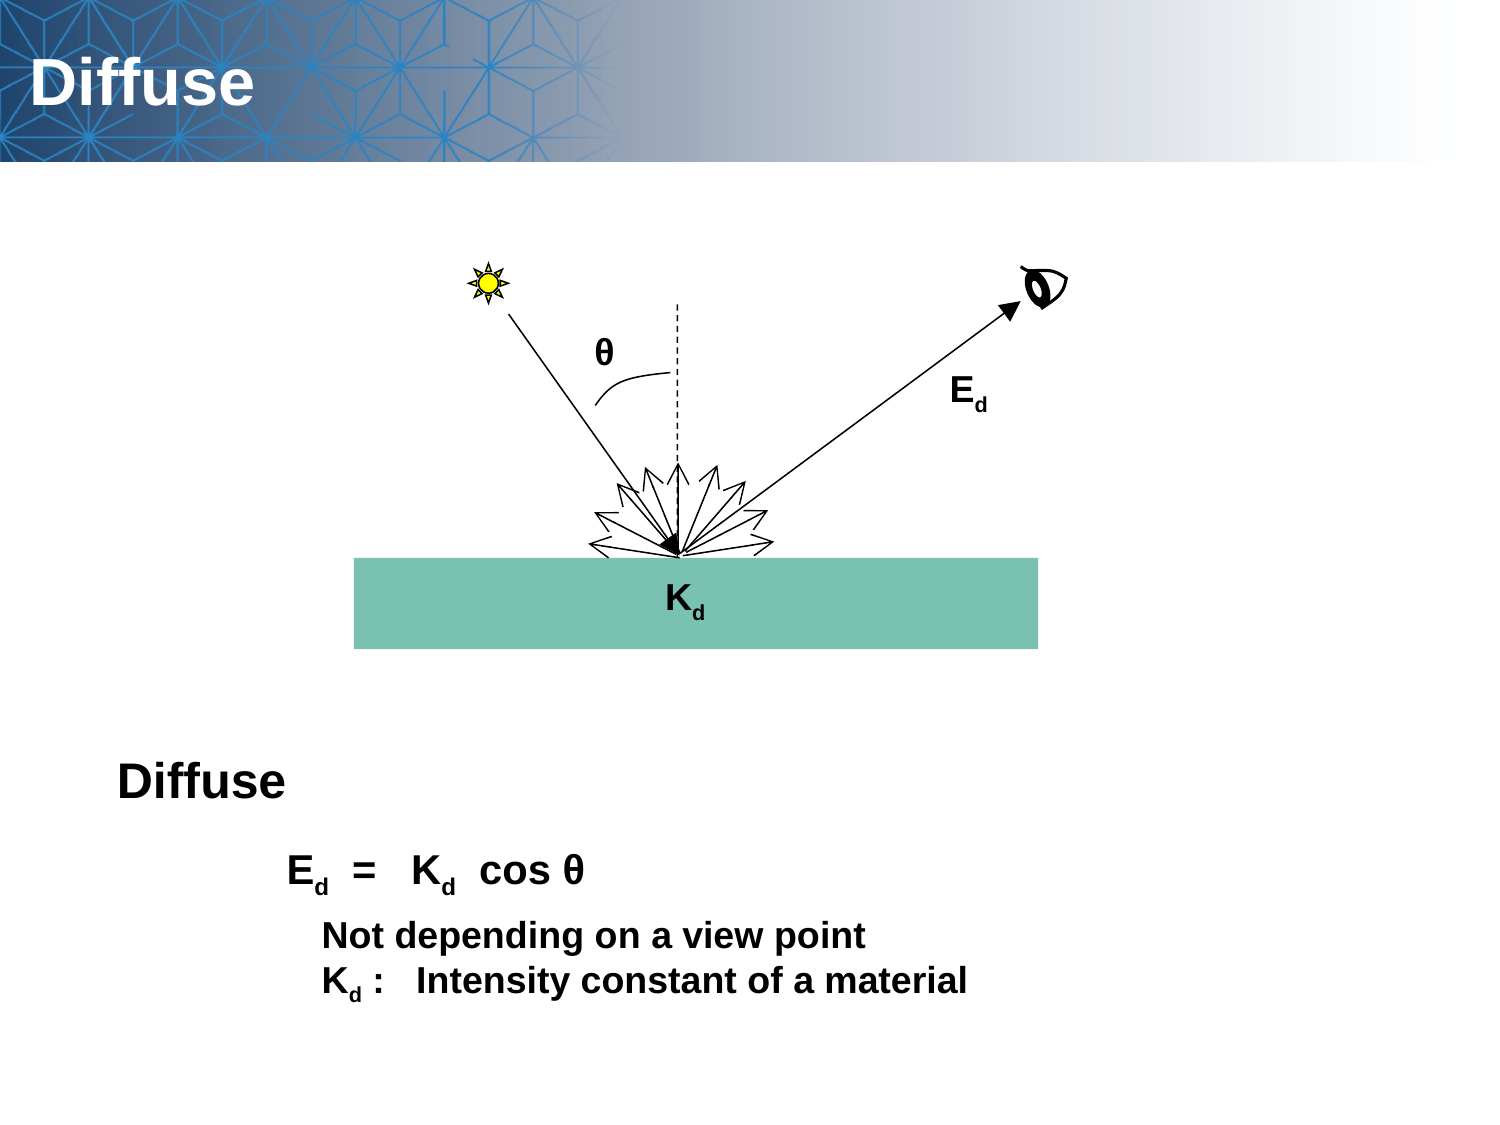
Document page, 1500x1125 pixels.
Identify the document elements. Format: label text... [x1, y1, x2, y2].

title Diffuse [14, 32, 1365, 126]
text_box [468, 280, 477, 287]
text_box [1025, 257, 1067, 305]
text_box Kd [650, 565, 721, 632]
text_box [681, 464, 775, 556]
text_box [779, 301, 1020, 481]
text_box [485, 295, 492, 304]
text_box [500, 280, 509, 287]
text_box [474, 269, 503, 298]
text_box [633, 491, 676, 550]
text_box [485, 263, 492, 272]
picture [0, 0, 1500, 162]
text_box [353, 557, 1039, 650]
text_box Diffuse [102, 741, 1262, 816]
text_box [659, 540, 676, 553]
text_box [630, 325, 686, 386]
text_box Ed = Kd cos θ [271, 835, 1154, 908]
text_box [565, 325, 620, 386]
text_box Ed [934, 357, 1003, 424]
text_box Not depending on a view point Kd : Intensity constant of a material [306, 903, 1146, 1015]
text_box [594, 512, 676, 555]
text_box θ [579, 320, 630, 381]
text_box [642, 466, 676, 544]
text_box [616, 483, 676, 552]
text_box [595, 372, 671, 406]
